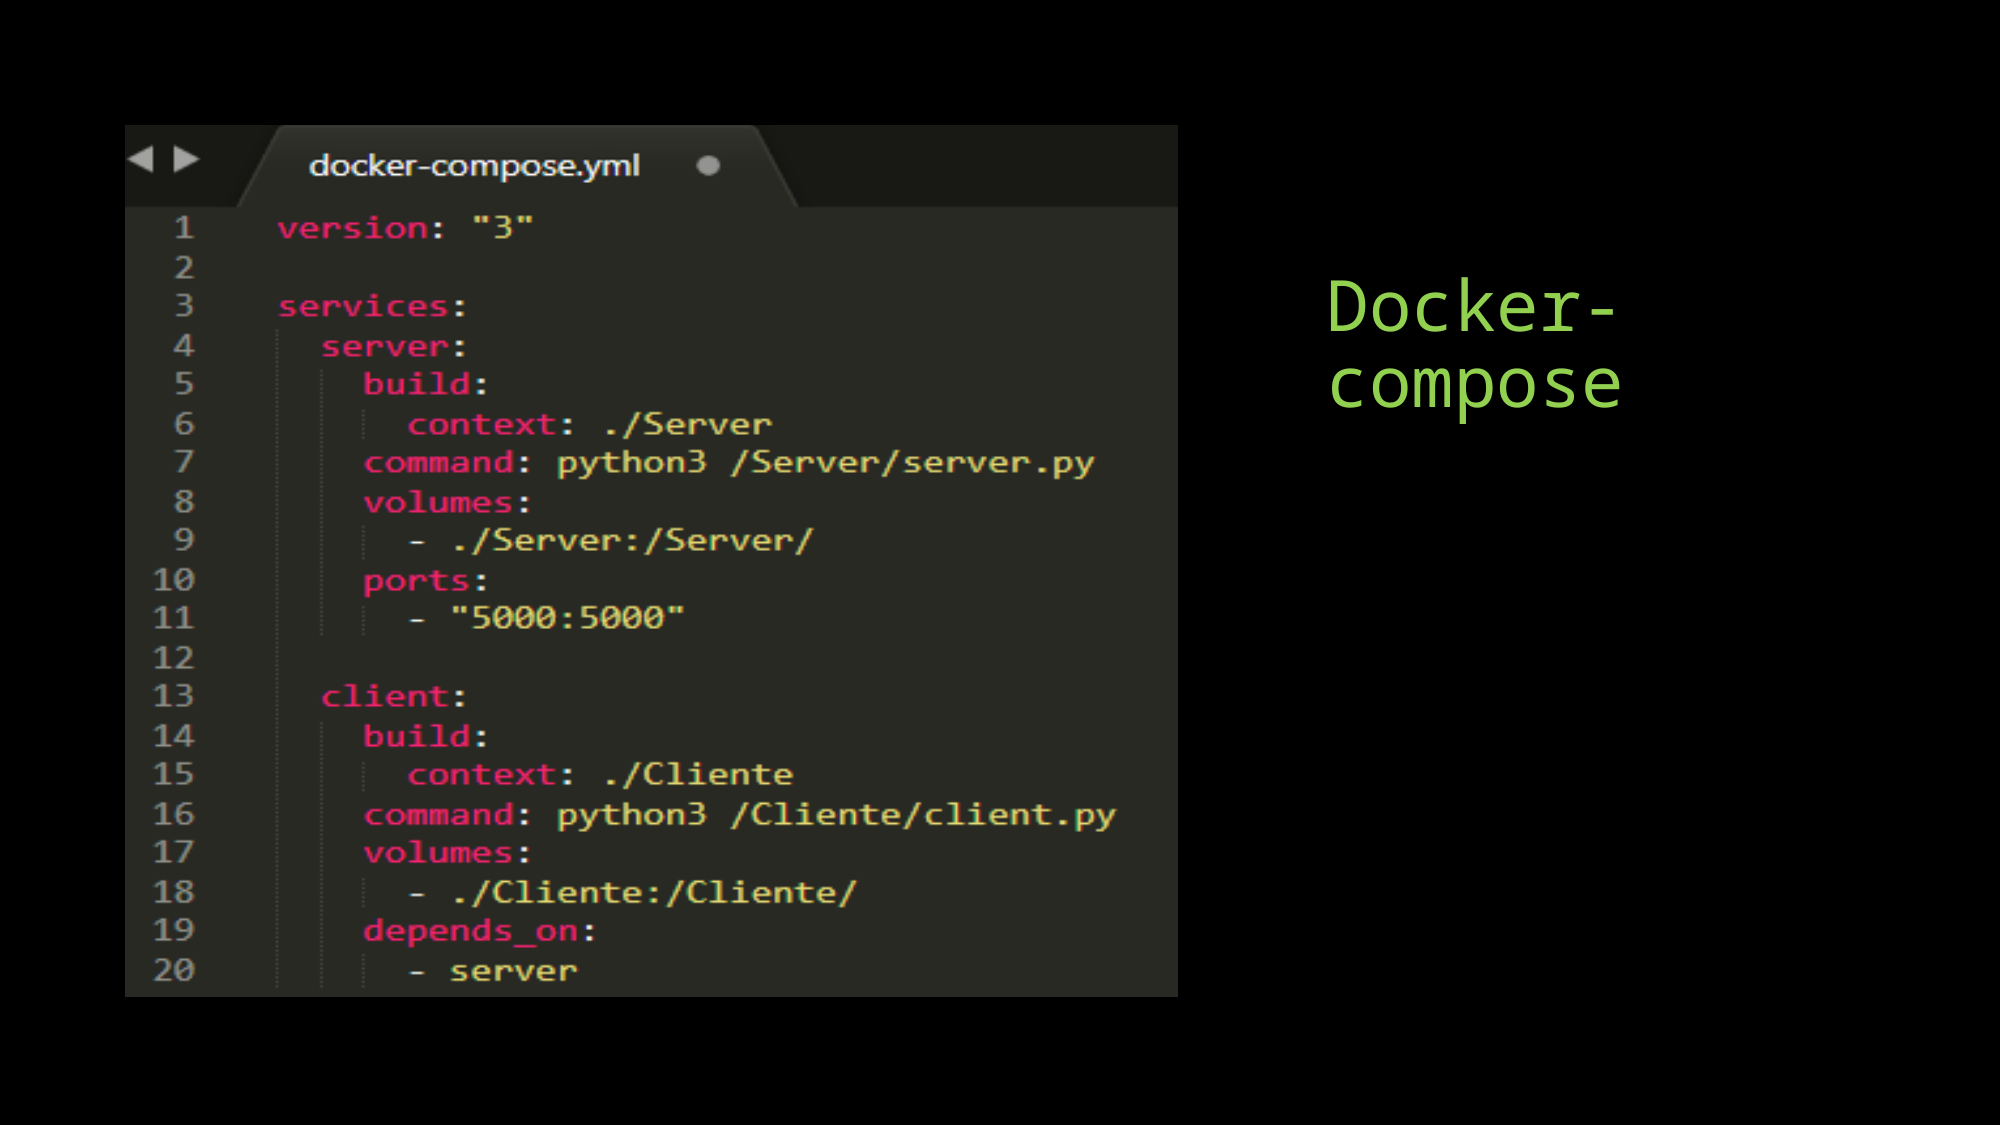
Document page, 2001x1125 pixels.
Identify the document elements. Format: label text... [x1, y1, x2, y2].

text_box Docker-compose [1312, 262, 1910, 563]
picture [125, 125, 1178, 997]
